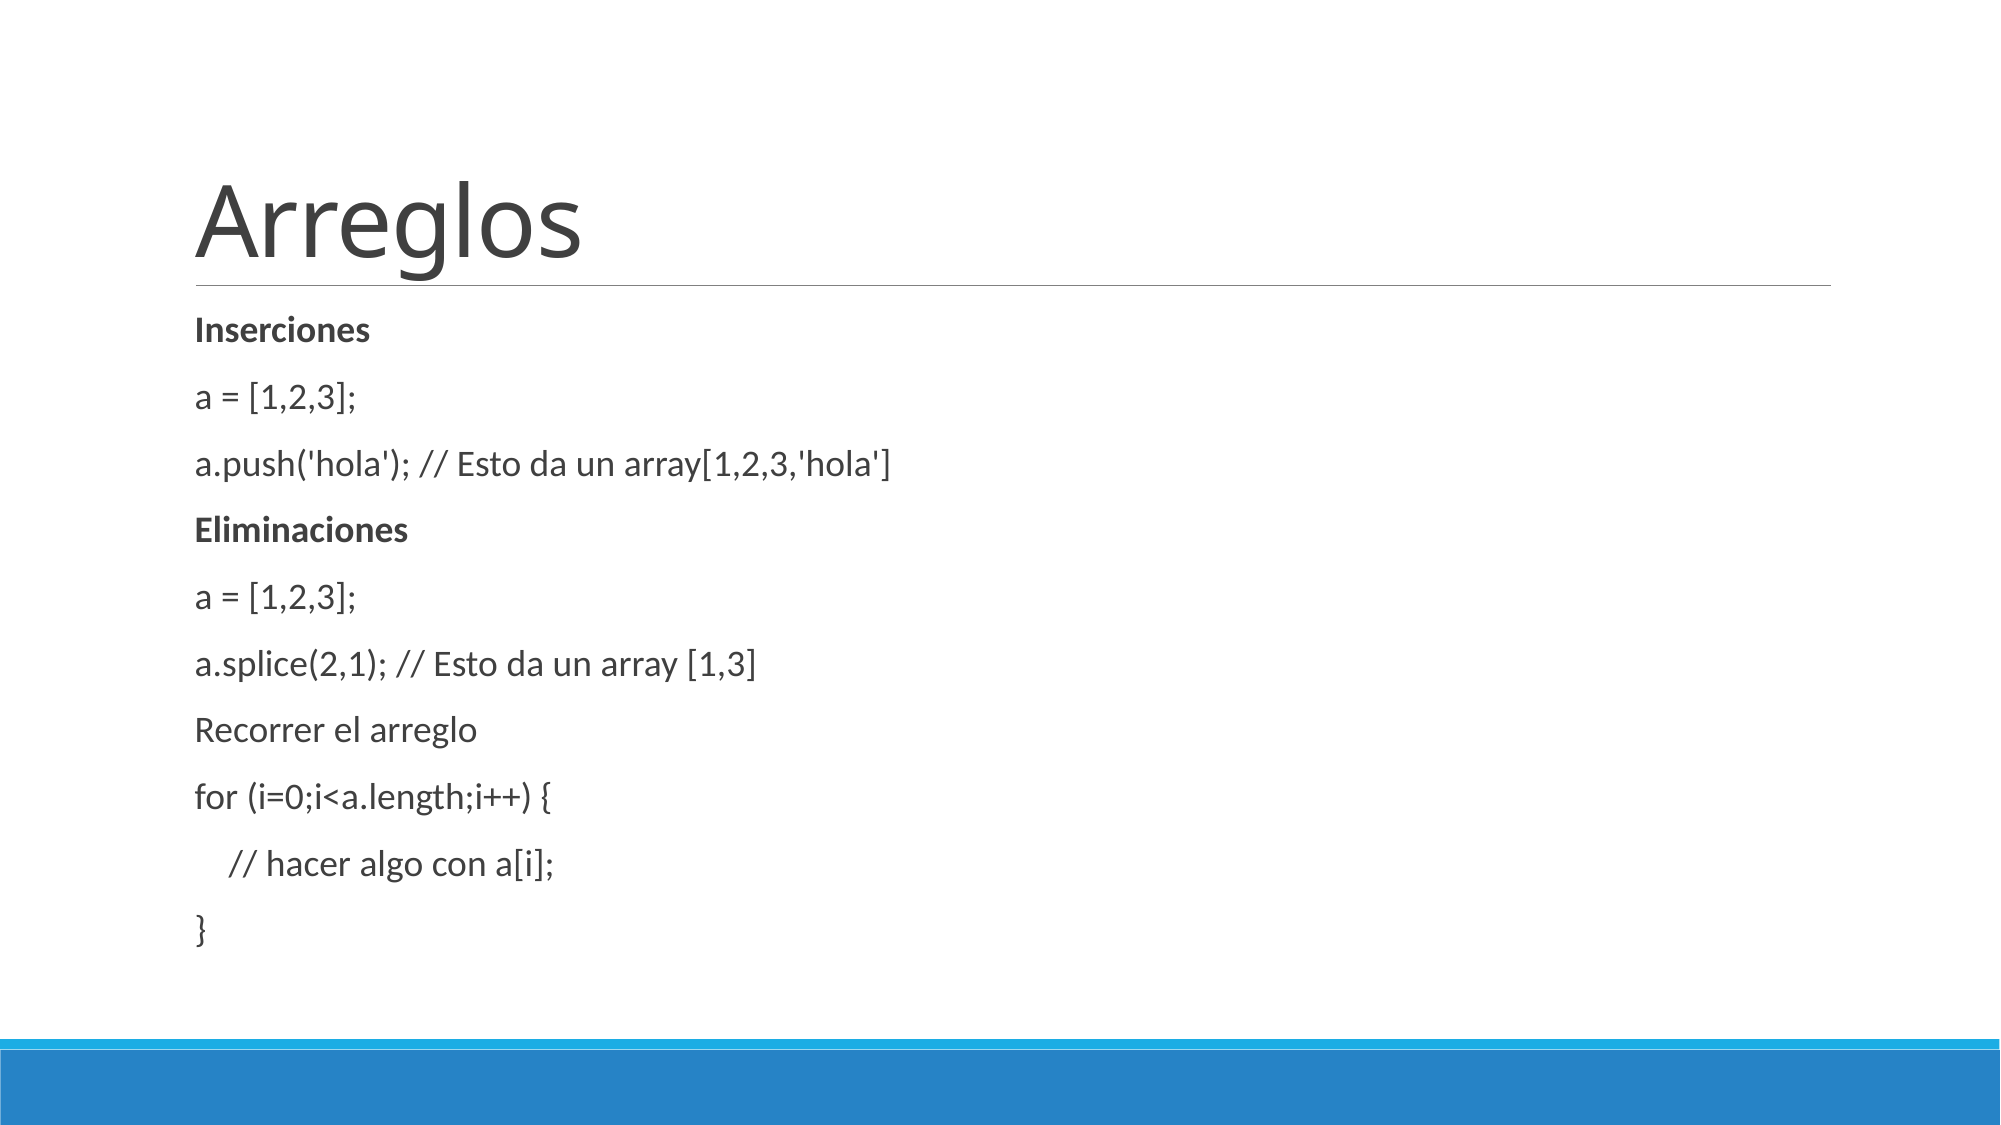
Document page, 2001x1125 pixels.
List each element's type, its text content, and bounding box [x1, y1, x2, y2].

title Arreglos [180, 47, 1830, 285]
list Inserciones a = [1,2,3]; a.push('hola'); // Esto da un array[1,2,3,'hola'] Eliminaciones a = [1,2,3]; a.splice(2,1); // Esto da un array [1,3] Recorrer el arreglo for (i=0;i<a.length;i++) { // hacer algo con a[i]; } [180, 302, 1830, 963]
